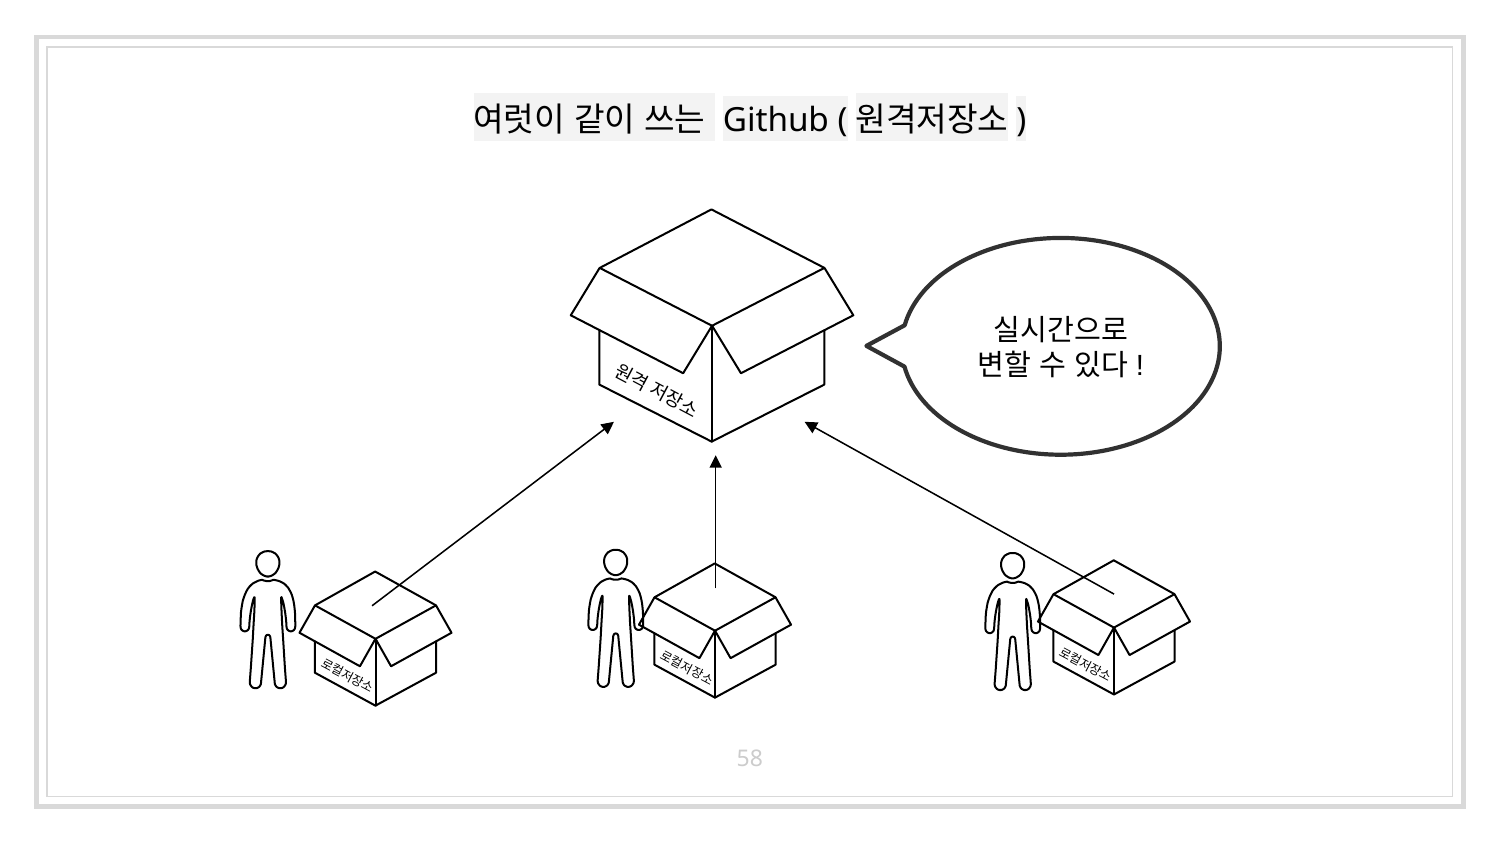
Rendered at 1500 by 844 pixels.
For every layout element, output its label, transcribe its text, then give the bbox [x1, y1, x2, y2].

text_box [638, 563, 792, 698]
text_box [570, 209, 854, 442]
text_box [804, 421, 1115, 595]
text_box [371, 421, 615, 607]
text_box 실시간으로 변할 수 있다! [864, 235, 1222, 450]
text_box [299, 571, 452, 706]
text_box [985, 604, 1032, 691]
slide_number 58 [705, 725, 795, 790]
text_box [1037, 559, 1191, 695]
title 여럿이 같이 쓰는 Github (원격저장소) [63, 55, 1437, 181]
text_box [240, 550, 296, 689]
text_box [588, 549, 644, 688]
